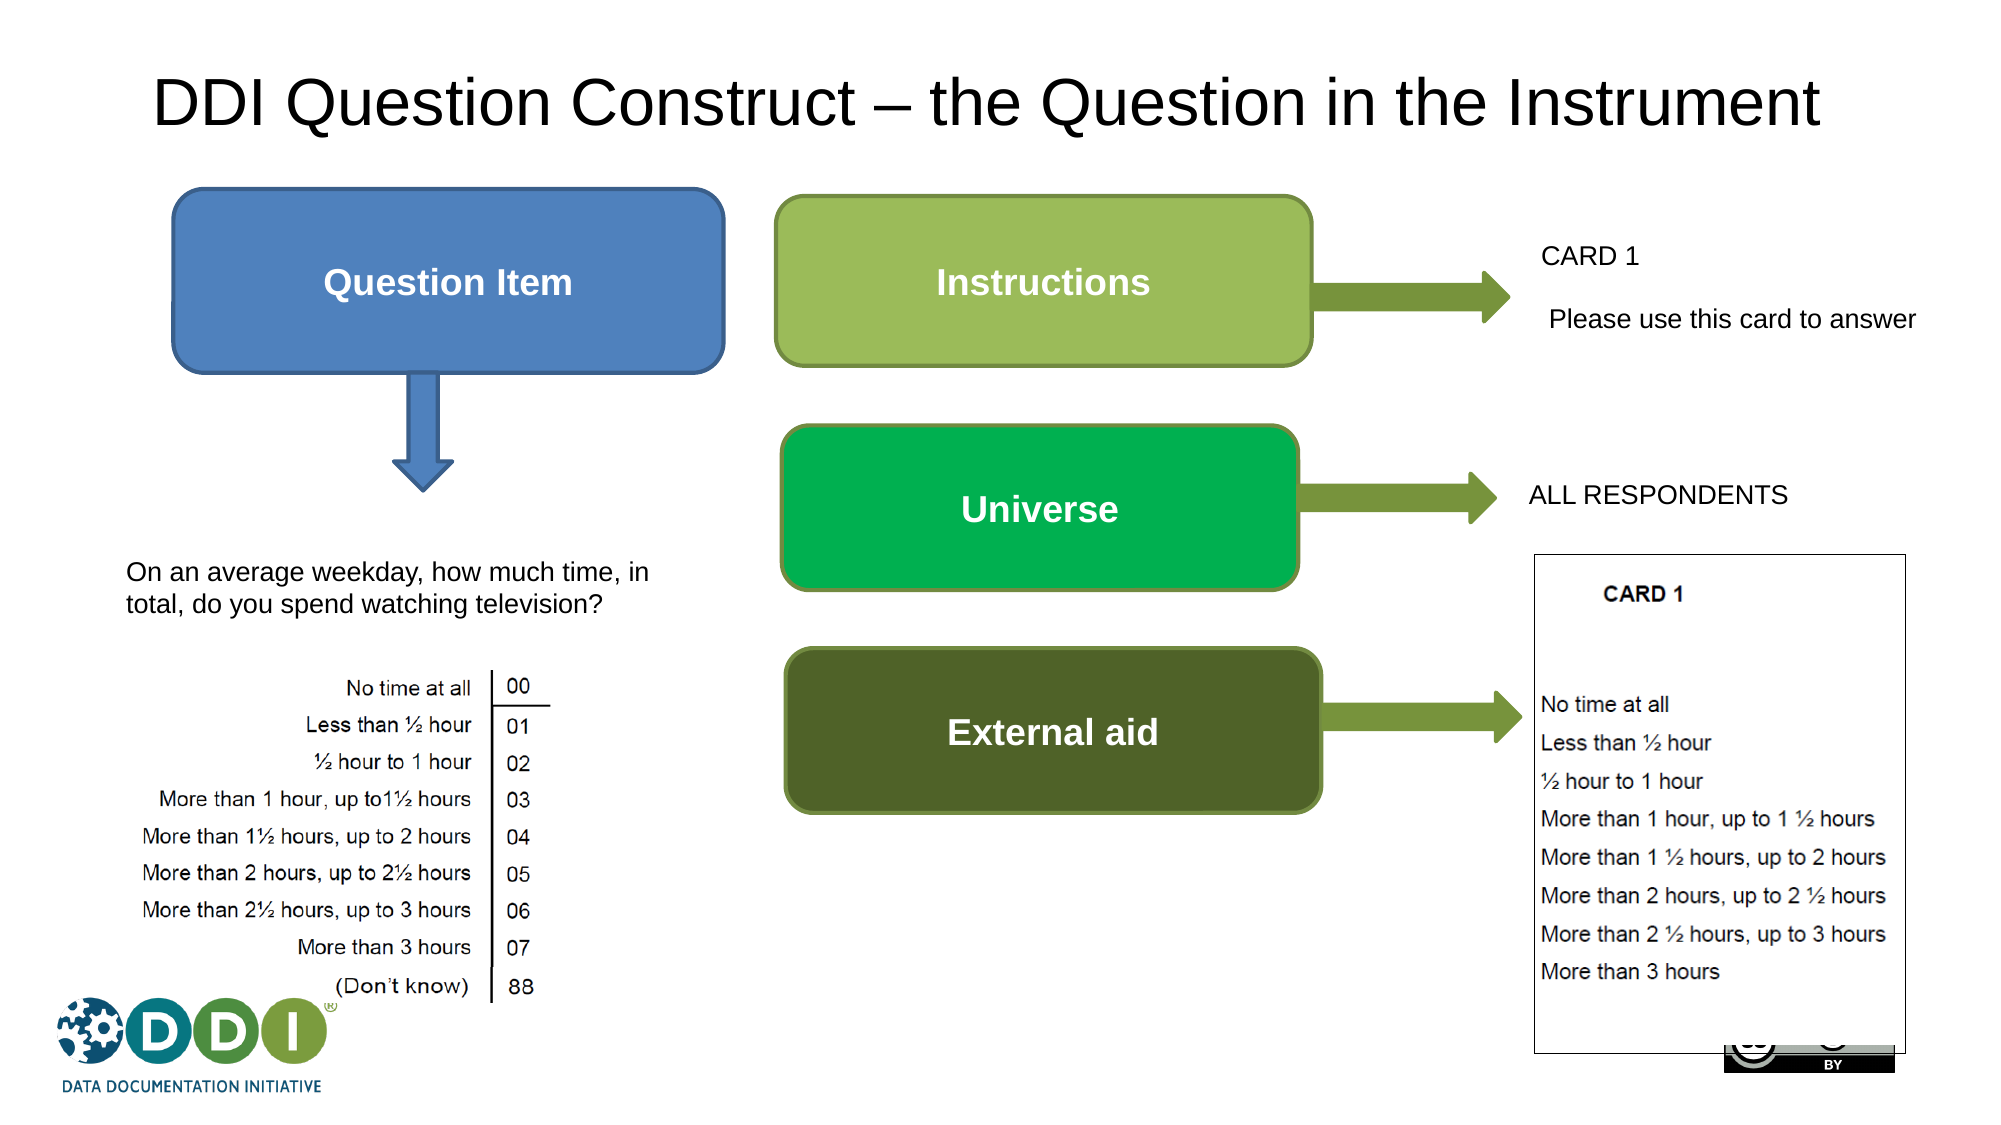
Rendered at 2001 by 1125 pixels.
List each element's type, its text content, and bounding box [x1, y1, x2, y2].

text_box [111, 188, 1966, 1054]
picture [53, 992, 341, 1095]
picture [1724, 1054, 1895, 1073]
title DDI Question Construct – the Question in the Instrument [137, 59, 1863, 188]
